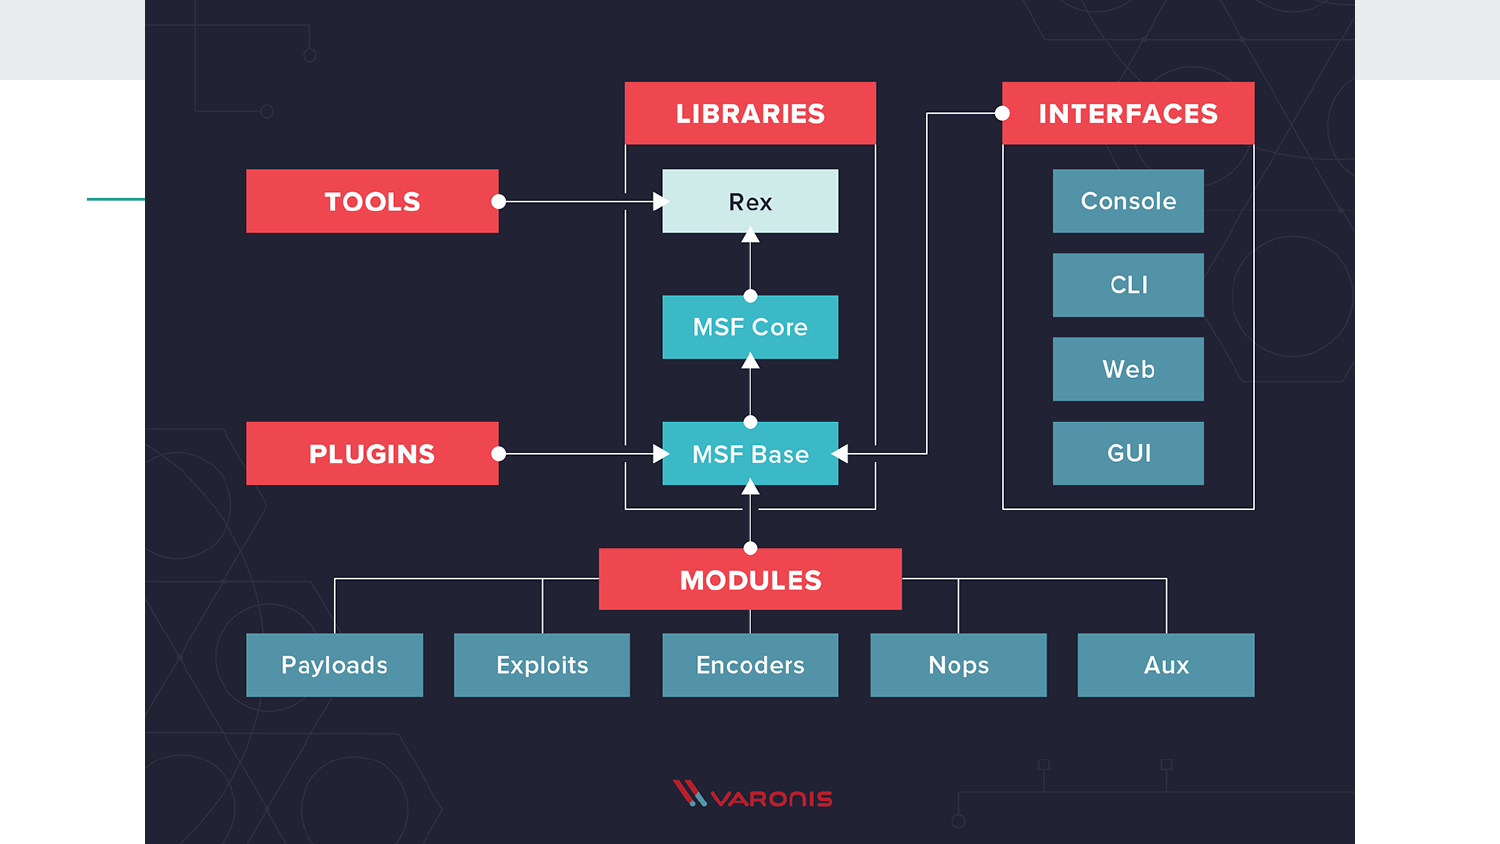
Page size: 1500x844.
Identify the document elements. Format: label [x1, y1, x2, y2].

picture [144, 0, 1355, 844]
